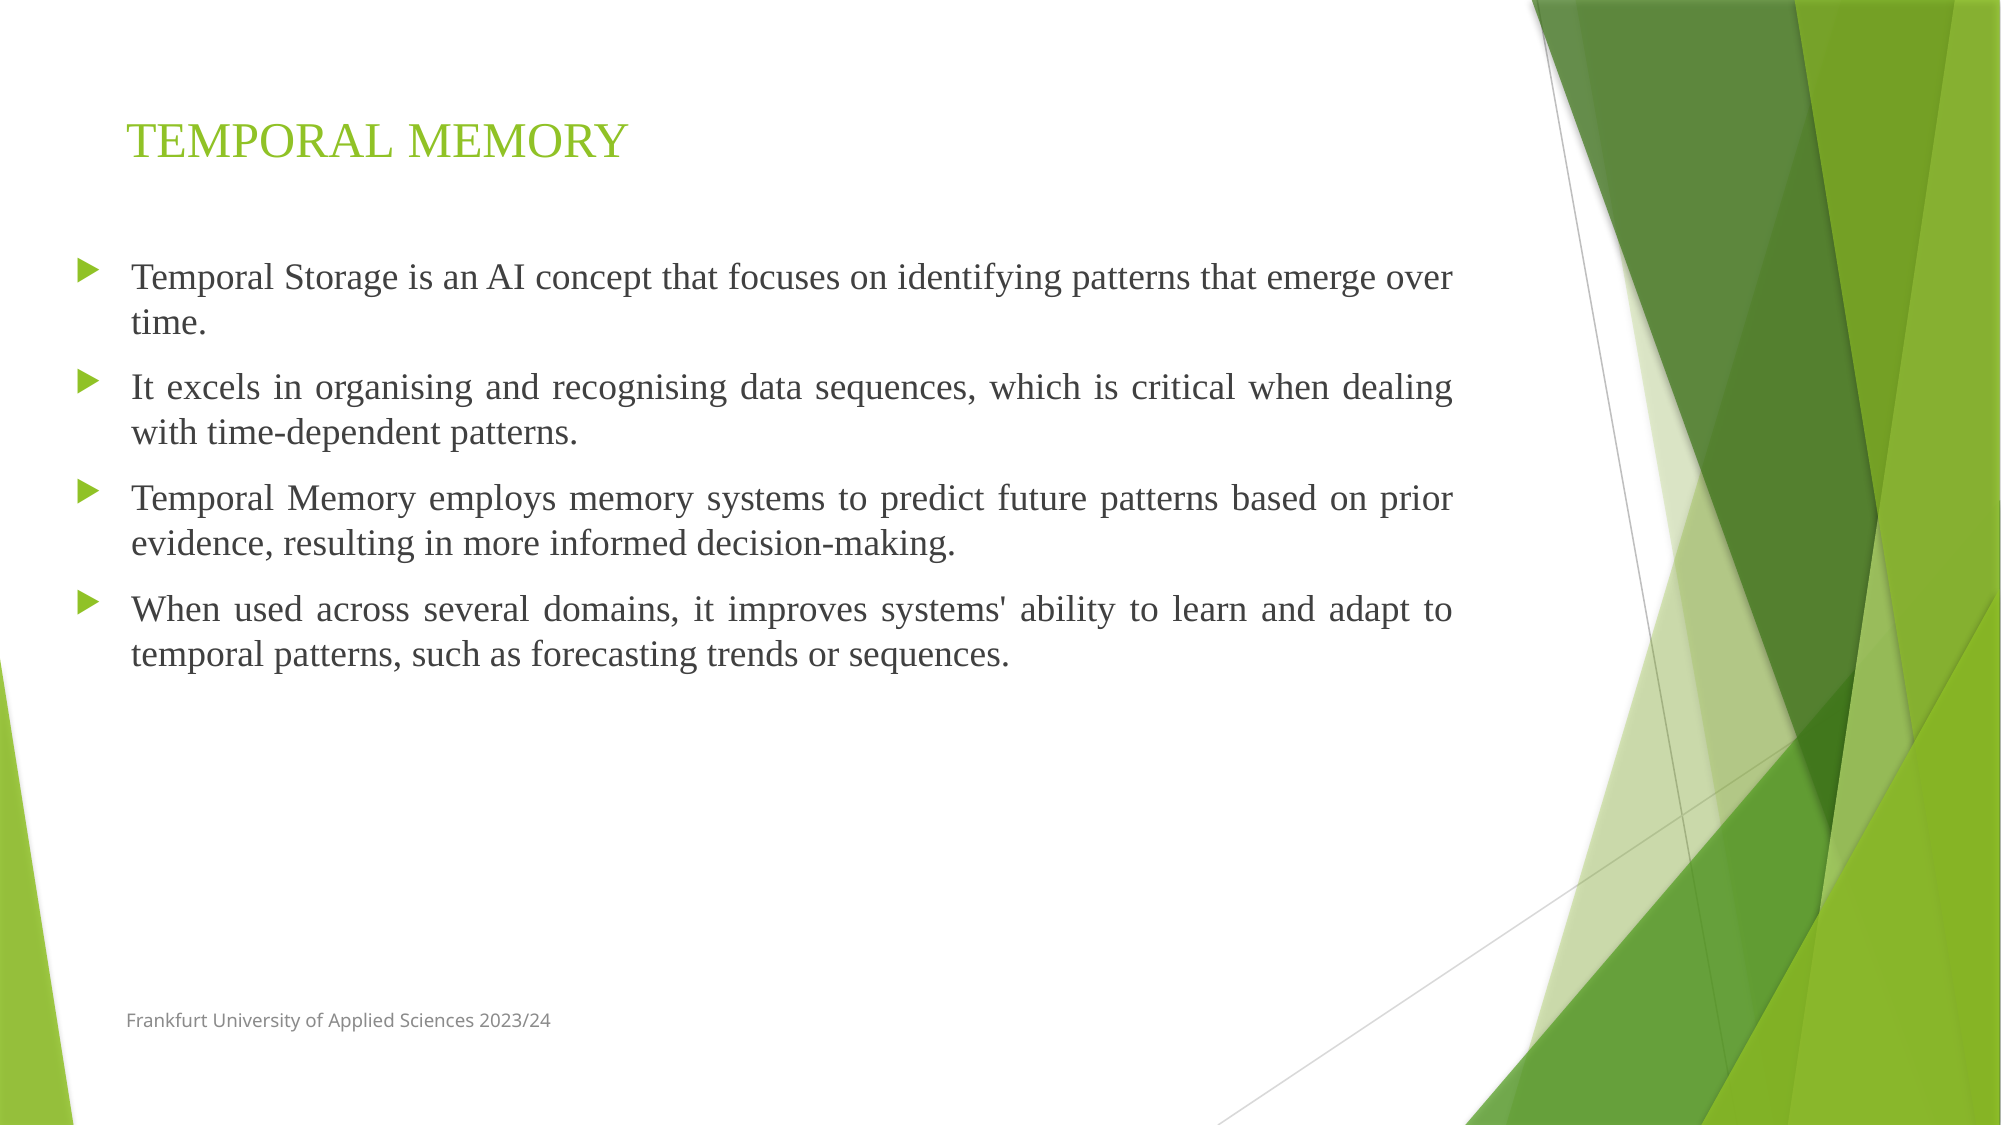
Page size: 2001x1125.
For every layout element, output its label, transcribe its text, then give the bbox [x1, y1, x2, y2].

title TEMPORAL MEMORY [111, 99, 1522, 317]
footer Frankfurt University of Applied Sciences 2023/24 [111, 991, 1145, 1051]
list Temporal Storage is an AI concept that focuses on identifying patterns that emerge over time. It excels in organising and recognising data sequences, which is critical when dealing with time-dependent patterns. Temporal Memory employs memory systems to predict future patterns based on prior evidence, resulting in more informed decision-making. When used across several domains, it improves systems' ability to learn and adapt to temporal patterns, such as forecasting trends or sequences. [59, 244, 1470, 881]
